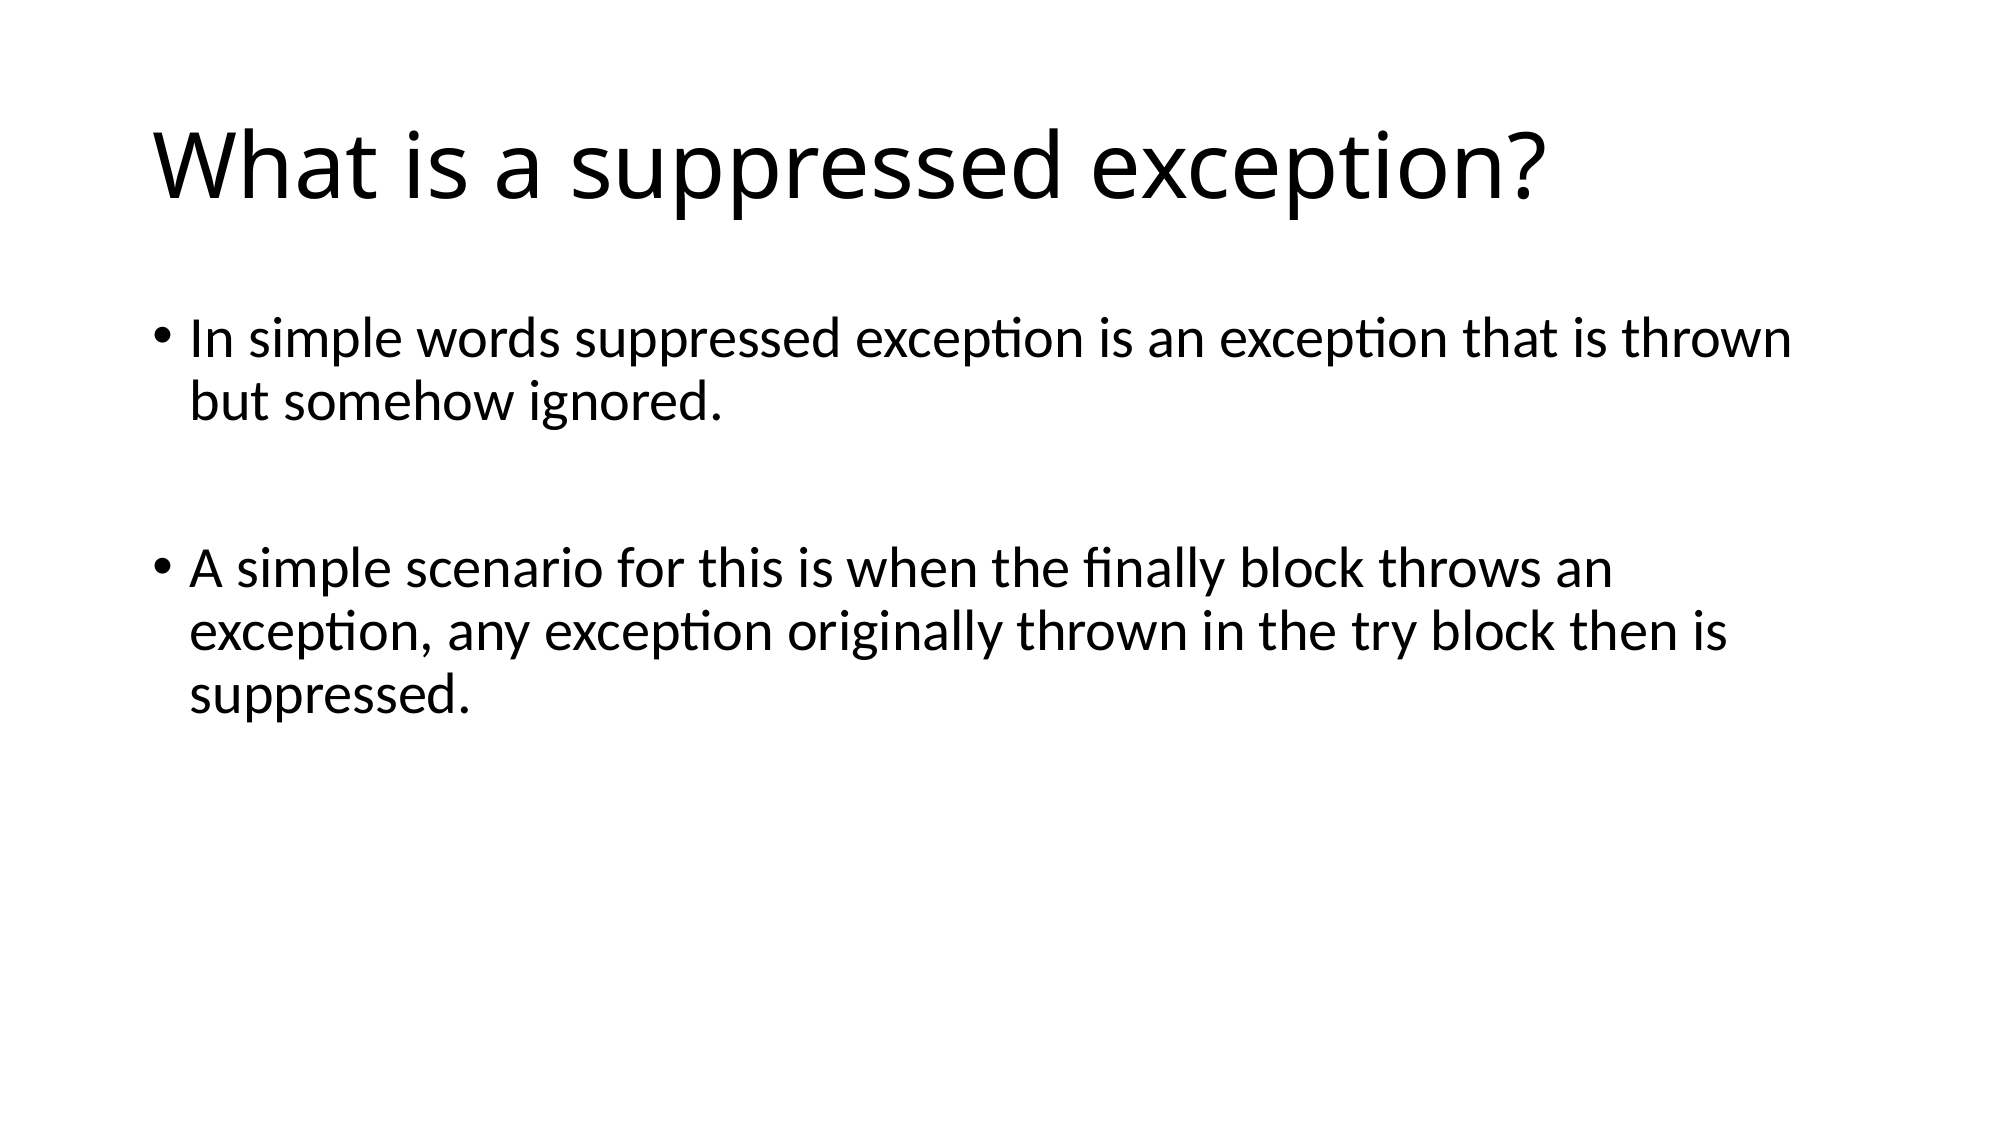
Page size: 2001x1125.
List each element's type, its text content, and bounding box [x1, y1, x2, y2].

list In simple words suppressed exception is an exception that is thrown but somehow ignored. A simple scenario for this is when the finally block throws an exception, any exception originally thrown in the try block then is suppressed. [137, 299, 1863, 1014]
title What is a suppressed exception? [137, 59, 1863, 278]
